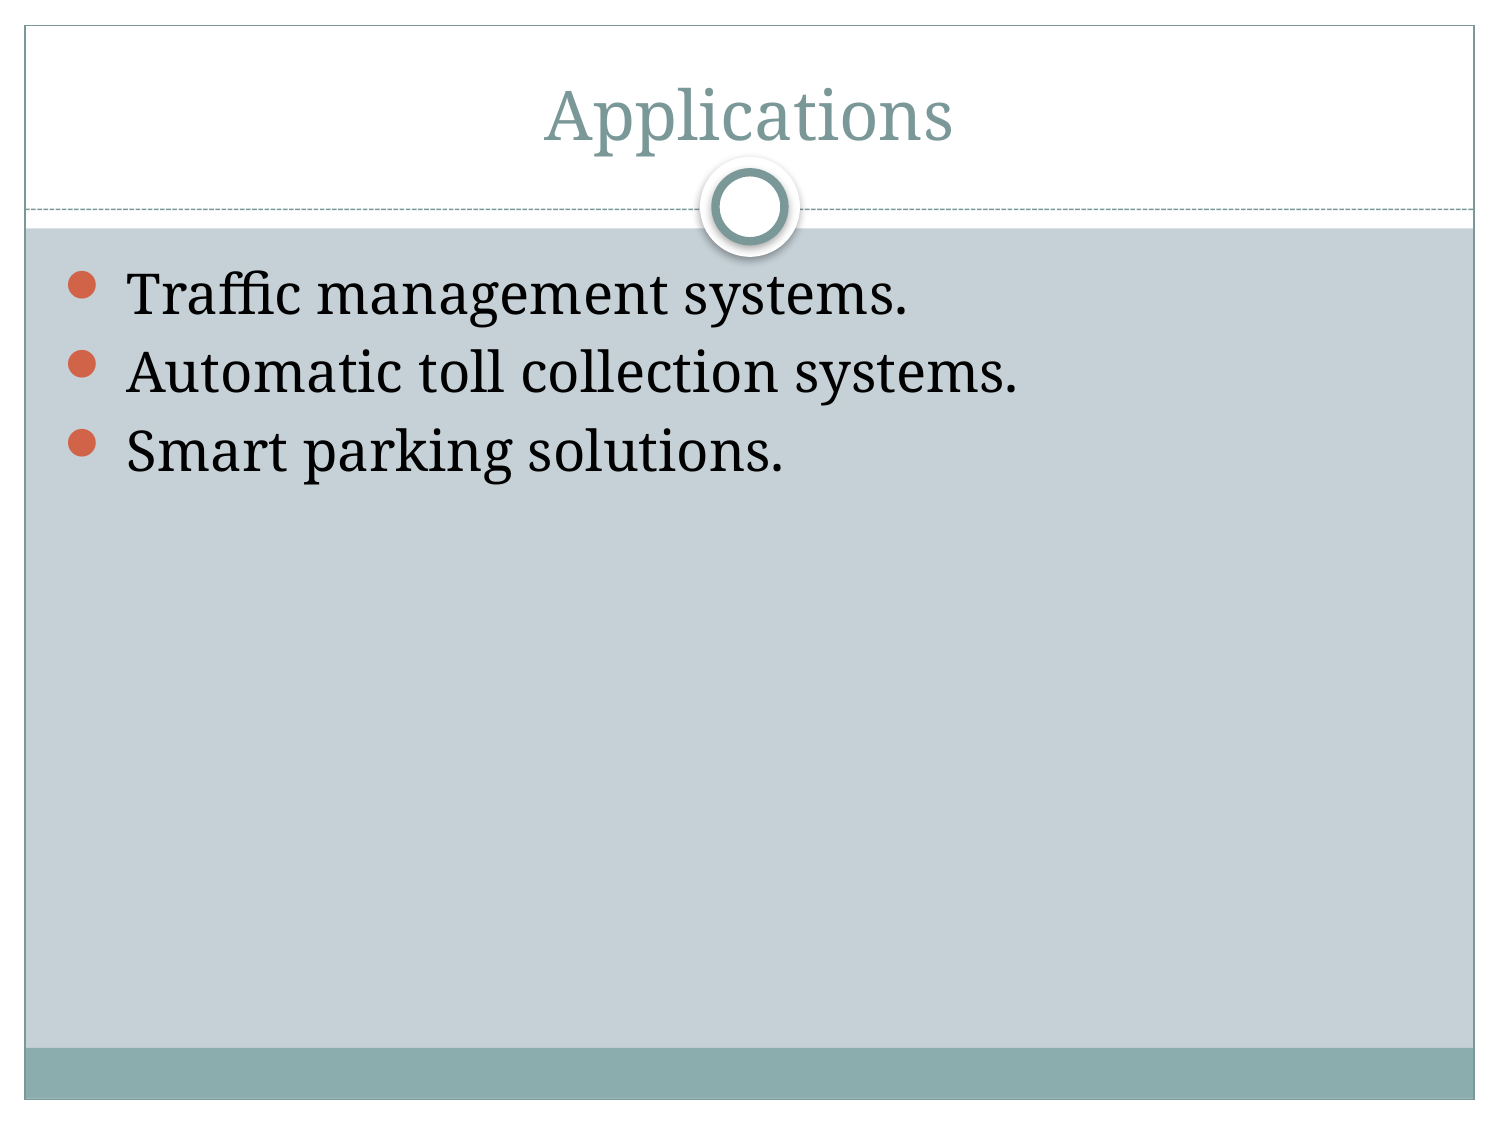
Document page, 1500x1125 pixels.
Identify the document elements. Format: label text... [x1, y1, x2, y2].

list Traffic management systems. Automatic toll collection systems. Smart parking solutions. [49, 250, 1445, 1001]
title Applications [49, 37, 1450, 162]
